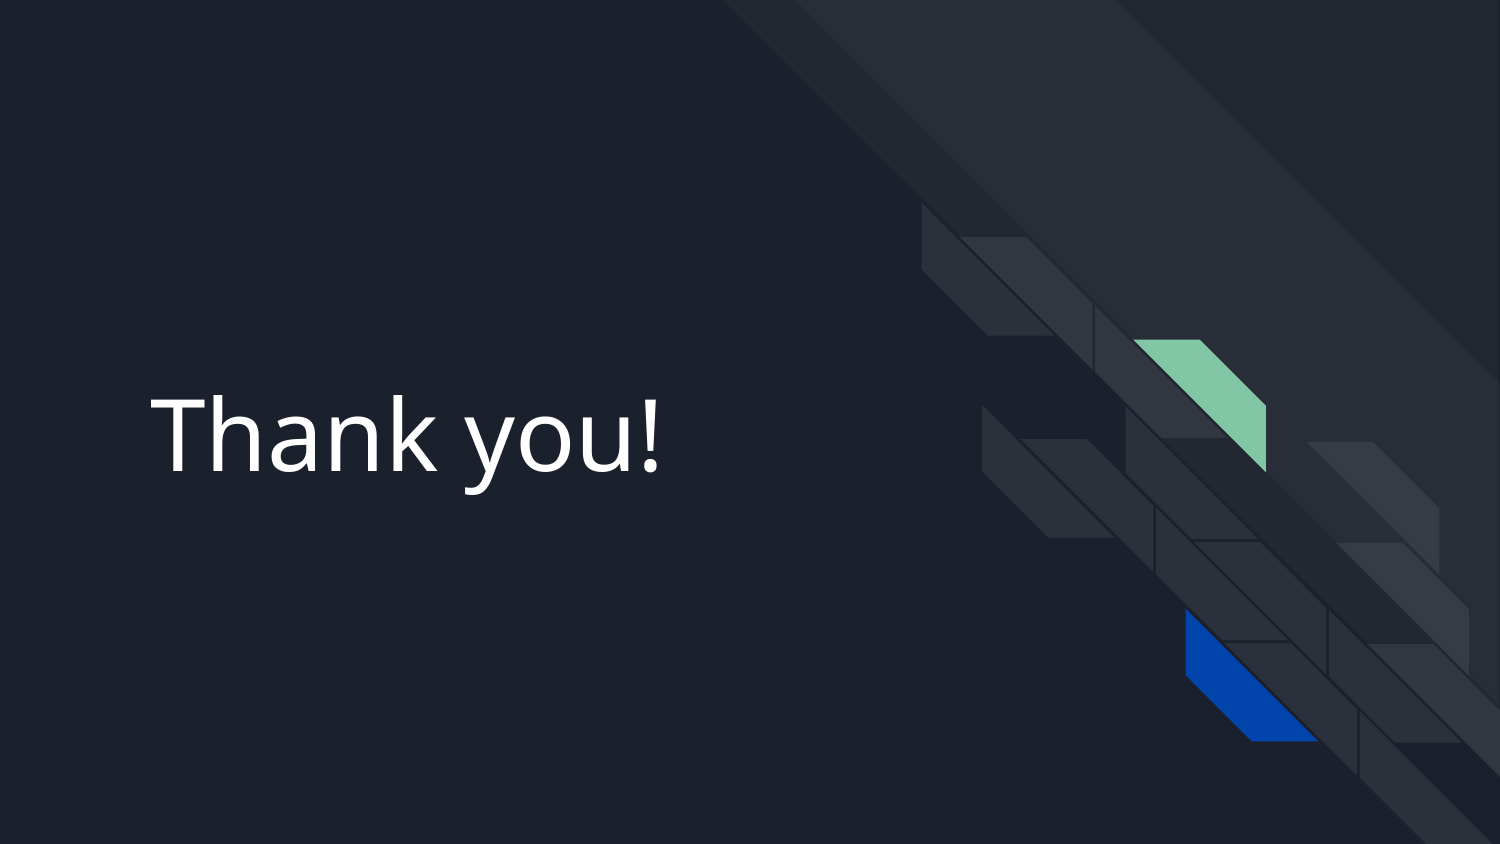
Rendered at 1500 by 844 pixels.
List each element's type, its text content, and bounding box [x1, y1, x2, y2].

title Thank you! [135, 142, 888, 720]
